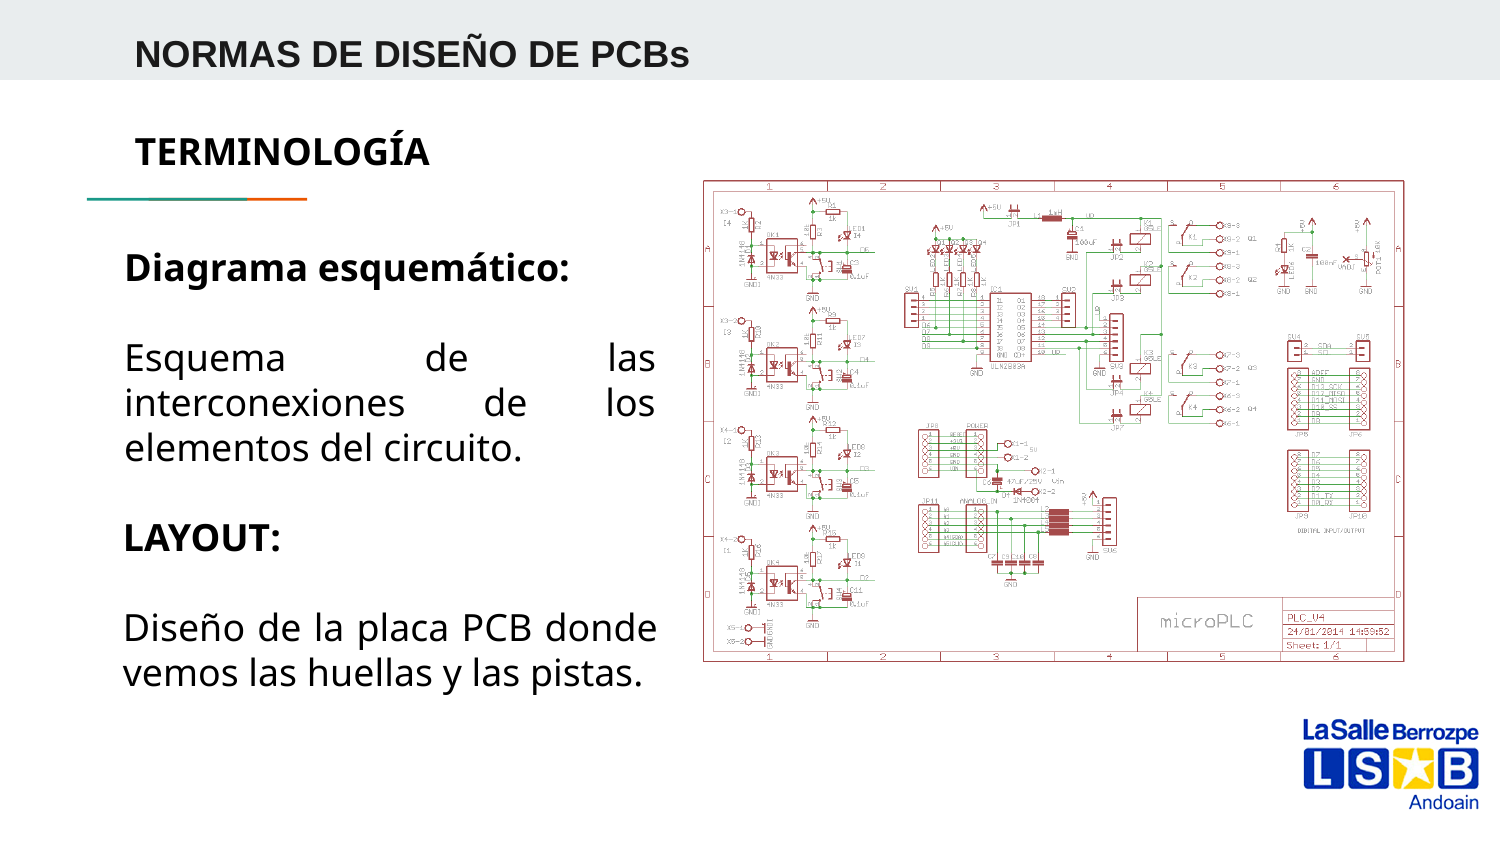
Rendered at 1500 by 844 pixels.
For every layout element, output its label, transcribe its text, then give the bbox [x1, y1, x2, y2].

picture [1301, 717, 1480, 811]
text_box Diagrama esquemático: Esquema de las interconexiones de los elementos del circuito. [109, 228, 672, 481]
picture [701, 179, 1405, 665]
title NORMAS DE DISEÑO DE PCBs [119, 8, 725, 65]
text_box LAYOUT: Diseño de la placa PCB donde vemos las huellas y las pistas. [107, 498, 674, 734]
text_box TERMINOLOGÍA [119, 112, 464, 189]
